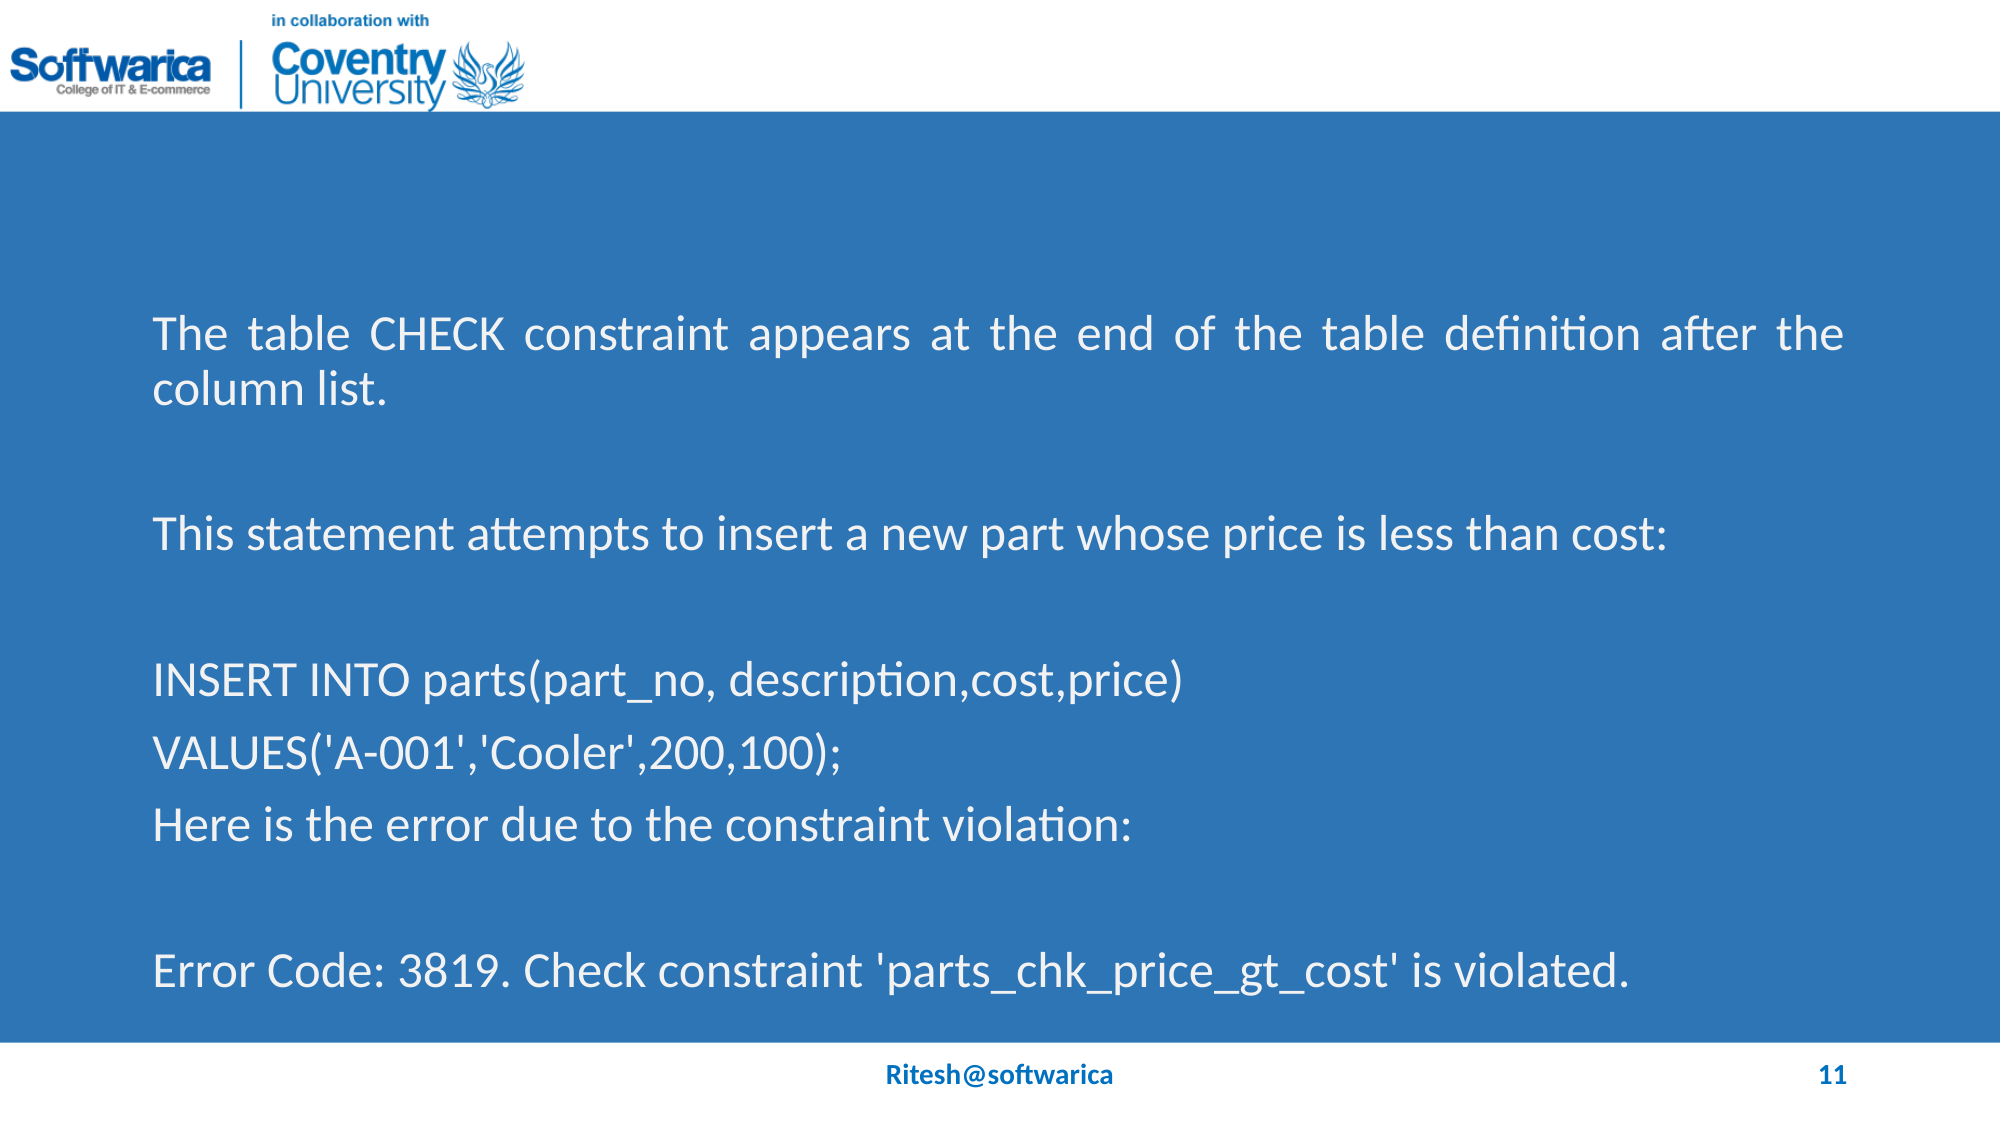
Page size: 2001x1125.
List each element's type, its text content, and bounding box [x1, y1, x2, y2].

footer Ritesh@softwarica [662, 1042, 1338, 1103]
list The table CHECK constraint appears at the end of the table definition after the column list. This statement attempts to insert a new part whose price is less than cost: INSERT INTO parts(part_no, description,cost,price) VALUES('A-001','Cooler',200,100); Here is the error due to the constraint violation: Error Code: 3819. Check constraint 'parts_chk_price_gt_cost' is violated. [137, 299, 1863, 1014]
slide_number 11 [1412, 1042, 1863, 1103]
picture [10, 14, 525, 112]
